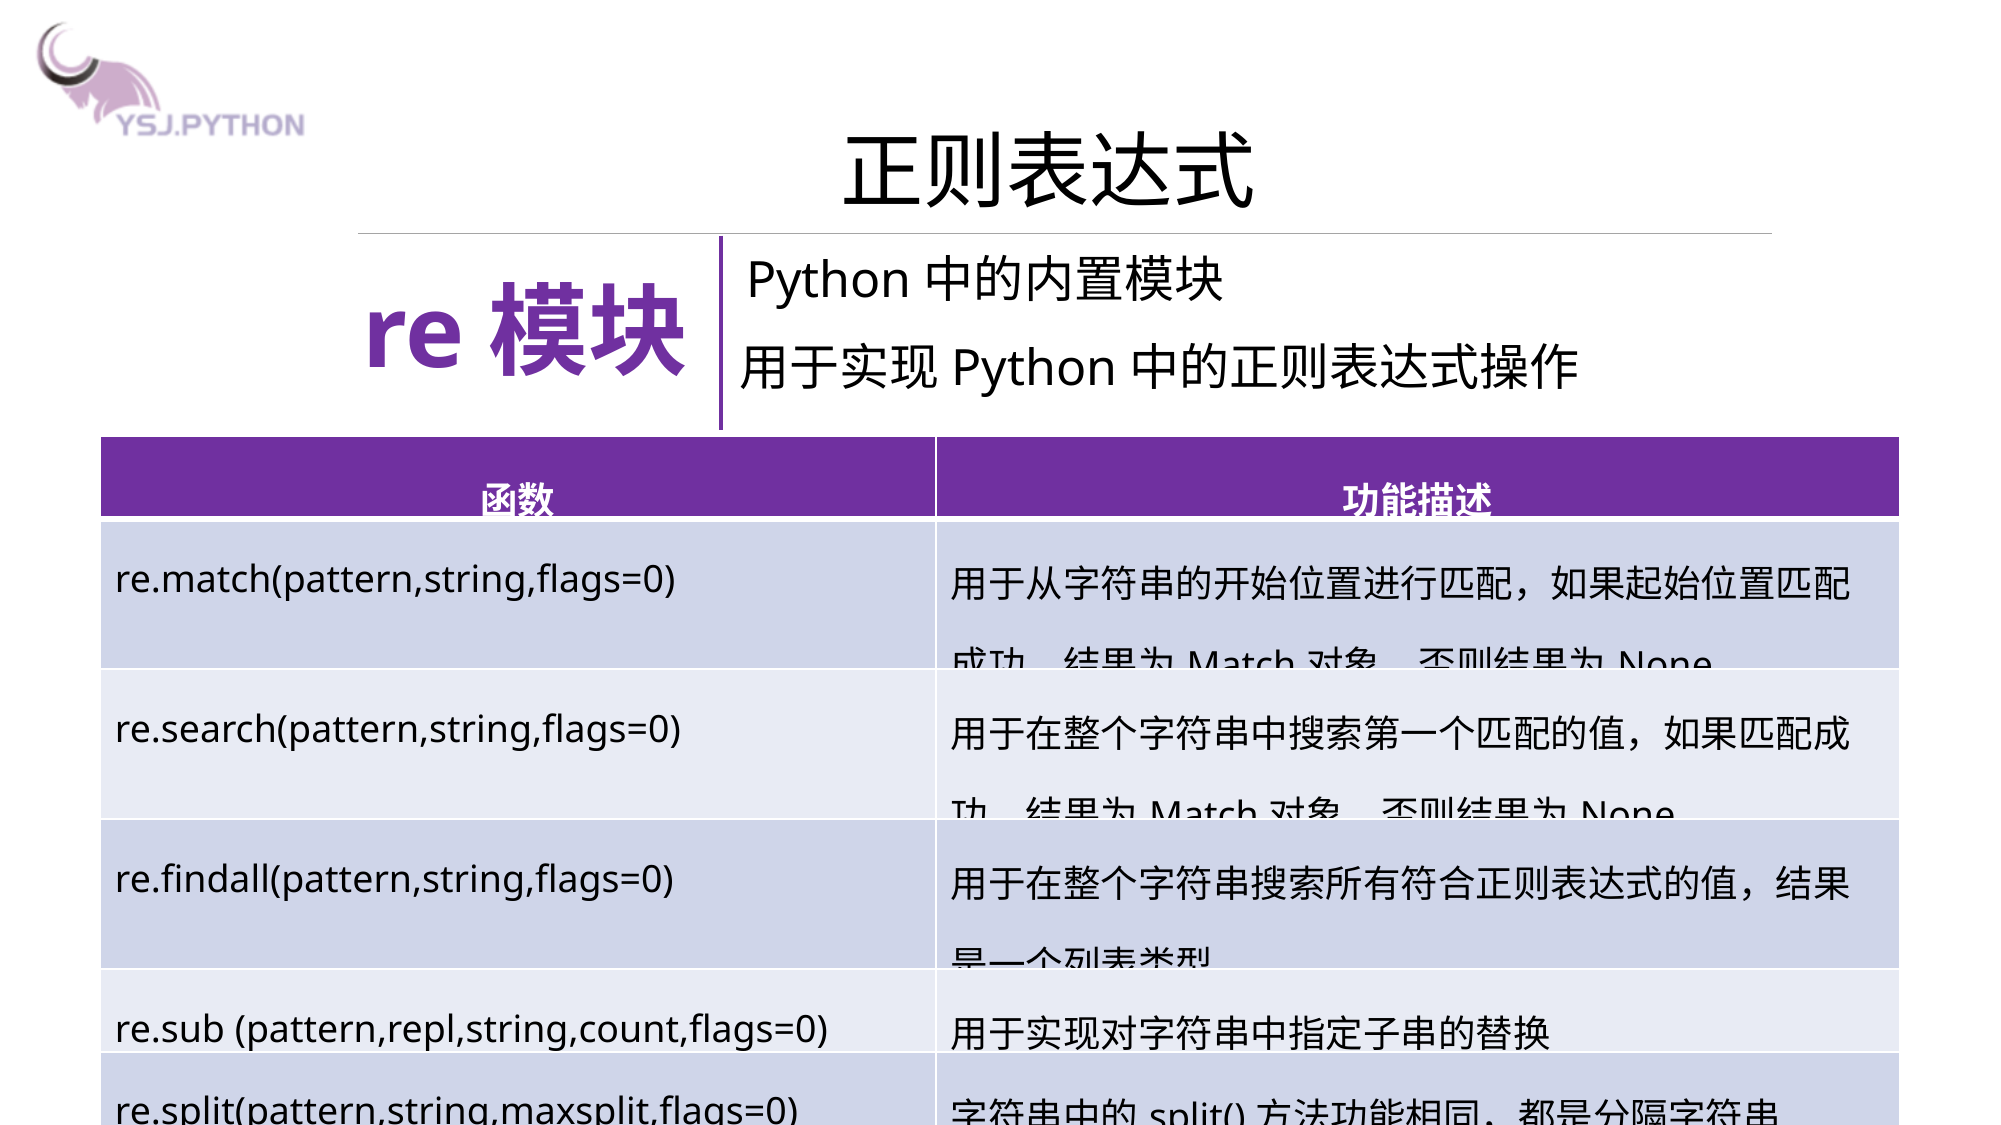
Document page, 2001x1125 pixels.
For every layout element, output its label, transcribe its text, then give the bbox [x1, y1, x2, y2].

table_cell 用于从字符串的开始位置进行匹配，如果起始位置匹配成功，结果为Match对象，否则结果为None。 [937, 522, 1899, 668]
table_cell re.findall(pattern,string,flags=0) [101, 820, 935, 968]
picture [0, 0, 346, 159]
text_box 正则表达式 [825, 110, 1272, 225]
table_header 函数 [101, 437, 935, 516]
table_cell 用于实现对字符串中指定子串的替换 [937, 970, 1899, 1051]
table_cell re.split(pattern,string,maxsplit,flags=0) [101, 1053, 935, 1125]
table_cell re.match(pattern,string,flags=0) [101, 522, 935, 668]
table_cell 字符串中的split()方法功能相同，都是分隔字符串 [937, 1053, 1899, 1125]
table_cell 用于在整个字符串中搜索第一个匹配的值，如果匹配成功，结果为Match对象，否则结果为None。 [937, 670, 1899, 818]
text_box Python中的内置模块 [731, 240, 1239, 316]
table_cell re.search(pattern,string,flags=0) [101, 670, 935, 818]
text_box 用于实现Python中的正则表达式操作 [724, 327, 1725, 403]
text_box re模块 [347, 259, 719, 395]
table_cell 用于在整个字符串搜索所有符合正则表达式的值，结果是一个列表类型。 [937, 820, 1899, 968]
table_cell re.sub (pattern,repl,string,count,flags=0) [101, 970, 935, 1051]
table_header 功能描述 [937, 437, 1899, 516]
